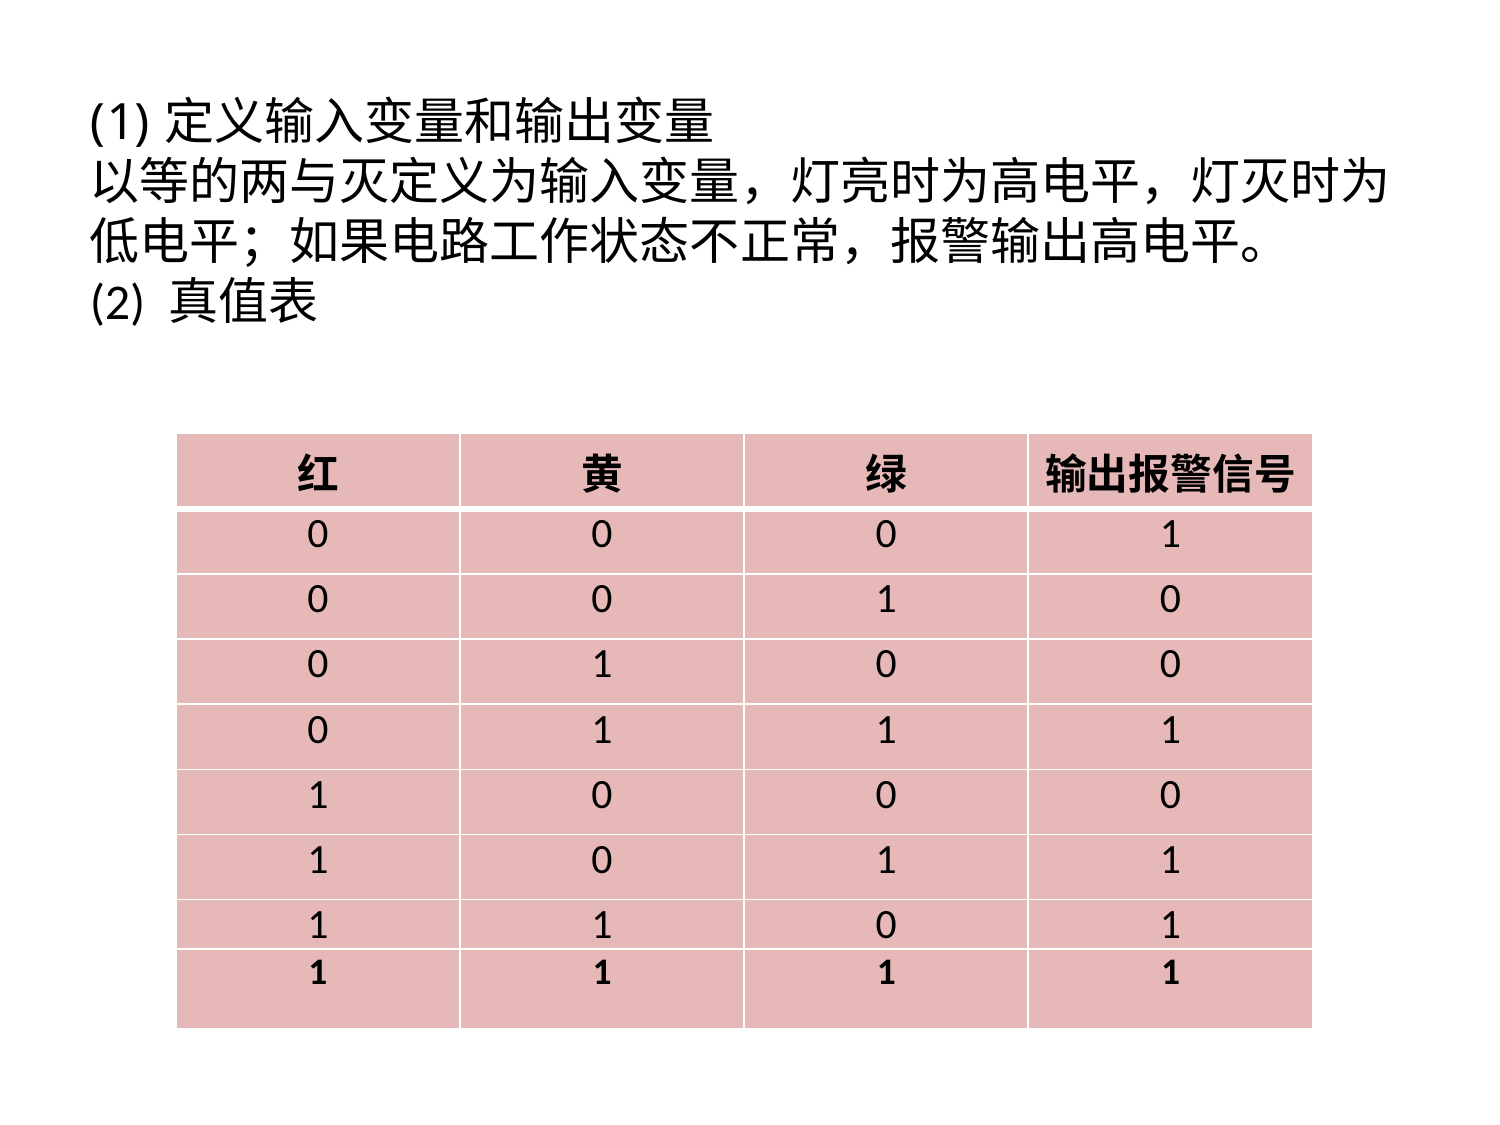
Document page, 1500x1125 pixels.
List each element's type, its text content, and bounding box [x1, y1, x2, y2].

table_cell 1 [177, 900, 459, 948]
table_cell 1 [461, 900, 743, 948]
table_cell 1 [745, 575, 1027, 638]
table_cell 0 [1029, 575, 1312, 638]
table_cell 0 [461, 575, 743, 638]
table_cell 1 [177, 835, 459, 899]
table_header 1 [177, 950, 459, 1028]
table_header 输出报警信号 [1029, 434, 1312, 506]
table_header 1 [745, 950, 1027, 1028]
list 定义输入变量和输出变量 以等的两与灭定义为输入变量，灯亮时为高电平，灯灭时为 低电平；如果电路工作状态不正常，报警输出高电平。 (2) 真值表 [74, 81, 1426, 1006]
table_cell 0 [177, 705, 459, 769]
table_header 1 [1029, 950, 1312, 1028]
table_cell 1 [177, 770, 459, 834]
table_cell 1 [461, 640, 743, 703]
table_header 红 [177, 434, 459, 506]
table_cell 0 [177, 512, 459, 573]
table_cell 1 [1029, 705, 1312, 769]
table_cell 0 [1029, 640, 1312, 703]
table_cell 0 [177, 575, 459, 638]
table_header 黄 [461, 434, 743, 506]
table_cell 0 [461, 835, 743, 899]
table_cell 0 [1029, 770, 1312, 834]
table_header 绿 [745, 434, 1027, 506]
table_cell 1 [1029, 835, 1312, 899]
table_cell 0 [177, 640, 459, 703]
table_header 1 [461, 950, 743, 1028]
table_cell 0 [745, 900, 1027, 948]
table_cell 1 [461, 705, 743, 769]
table_cell 1 [1029, 900, 1312, 948]
table_cell 0 [745, 512, 1027, 573]
table_cell 1 [1029, 512, 1312, 573]
table_cell 0 [745, 770, 1027, 834]
table_cell 0 [461, 770, 743, 834]
table_cell 1 [745, 835, 1027, 899]
table_cell 0 [745, 640, 1027, 703]
table_cell 1 [745, 705, 1027, 769]
table_cell 0 [461, 512, 743, 573]
